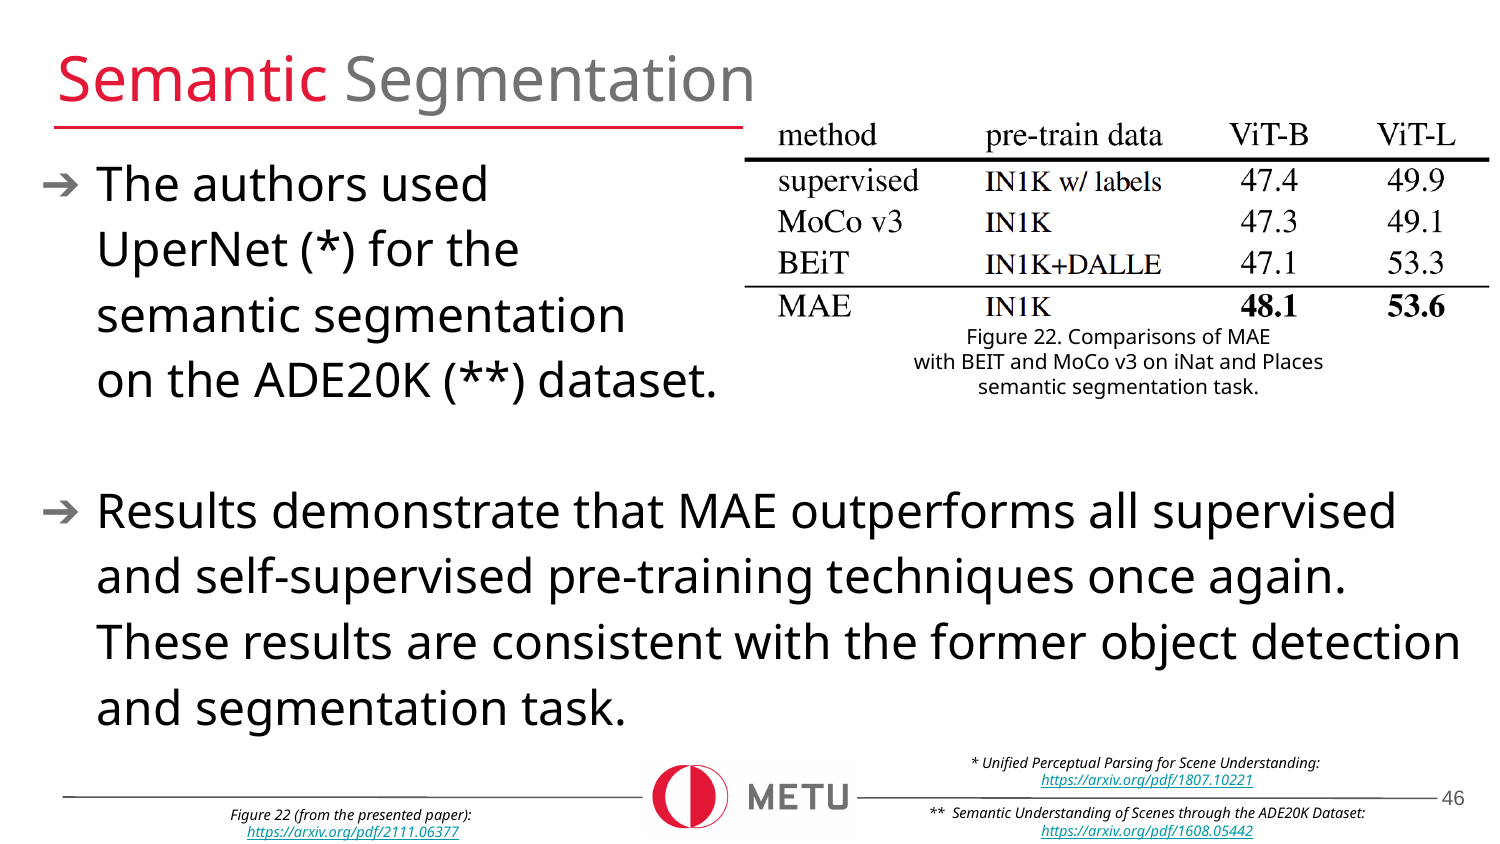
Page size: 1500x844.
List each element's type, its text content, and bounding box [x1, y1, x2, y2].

text_box Figure 22 (from the presented paper): https://arxiv.org/pdf/2111.06377 [12, 798, 641, 844]
text_box The authors used UperNet (*) for the semantic segmentation on the ADE20K (**) dataset. Results demonstrate that MAE outperforms all supervised and self-supervised pre-training techniques once again. These results are consistent with the former object detection and segmentation task. [6, 130, 1500, 750]
picture [743, 117, 1494, 319]
text_box * Unified Perceptual Parsing for Scene Understanding: https://arxiv.org/pdf/1807.10221 [806, 746, 1488, 799]
slide_number 46 [1438, 799, 1480, 830]
text_box ** Semantic Understanding of Scenes through the ADE20K Dataset: https://arxiv.org/pdf/1608.05442 [859, 803, 1438, 844]
picture [642, 758, 858, 838]
text_box Figure 22. Comparisons of MAE with BEIT and MoCo v3 on iNat and Places semantic segmentation task. [870, 326, 1367, 407]
text_box Semantic Segmentation [42, 23, 1469, 129]
